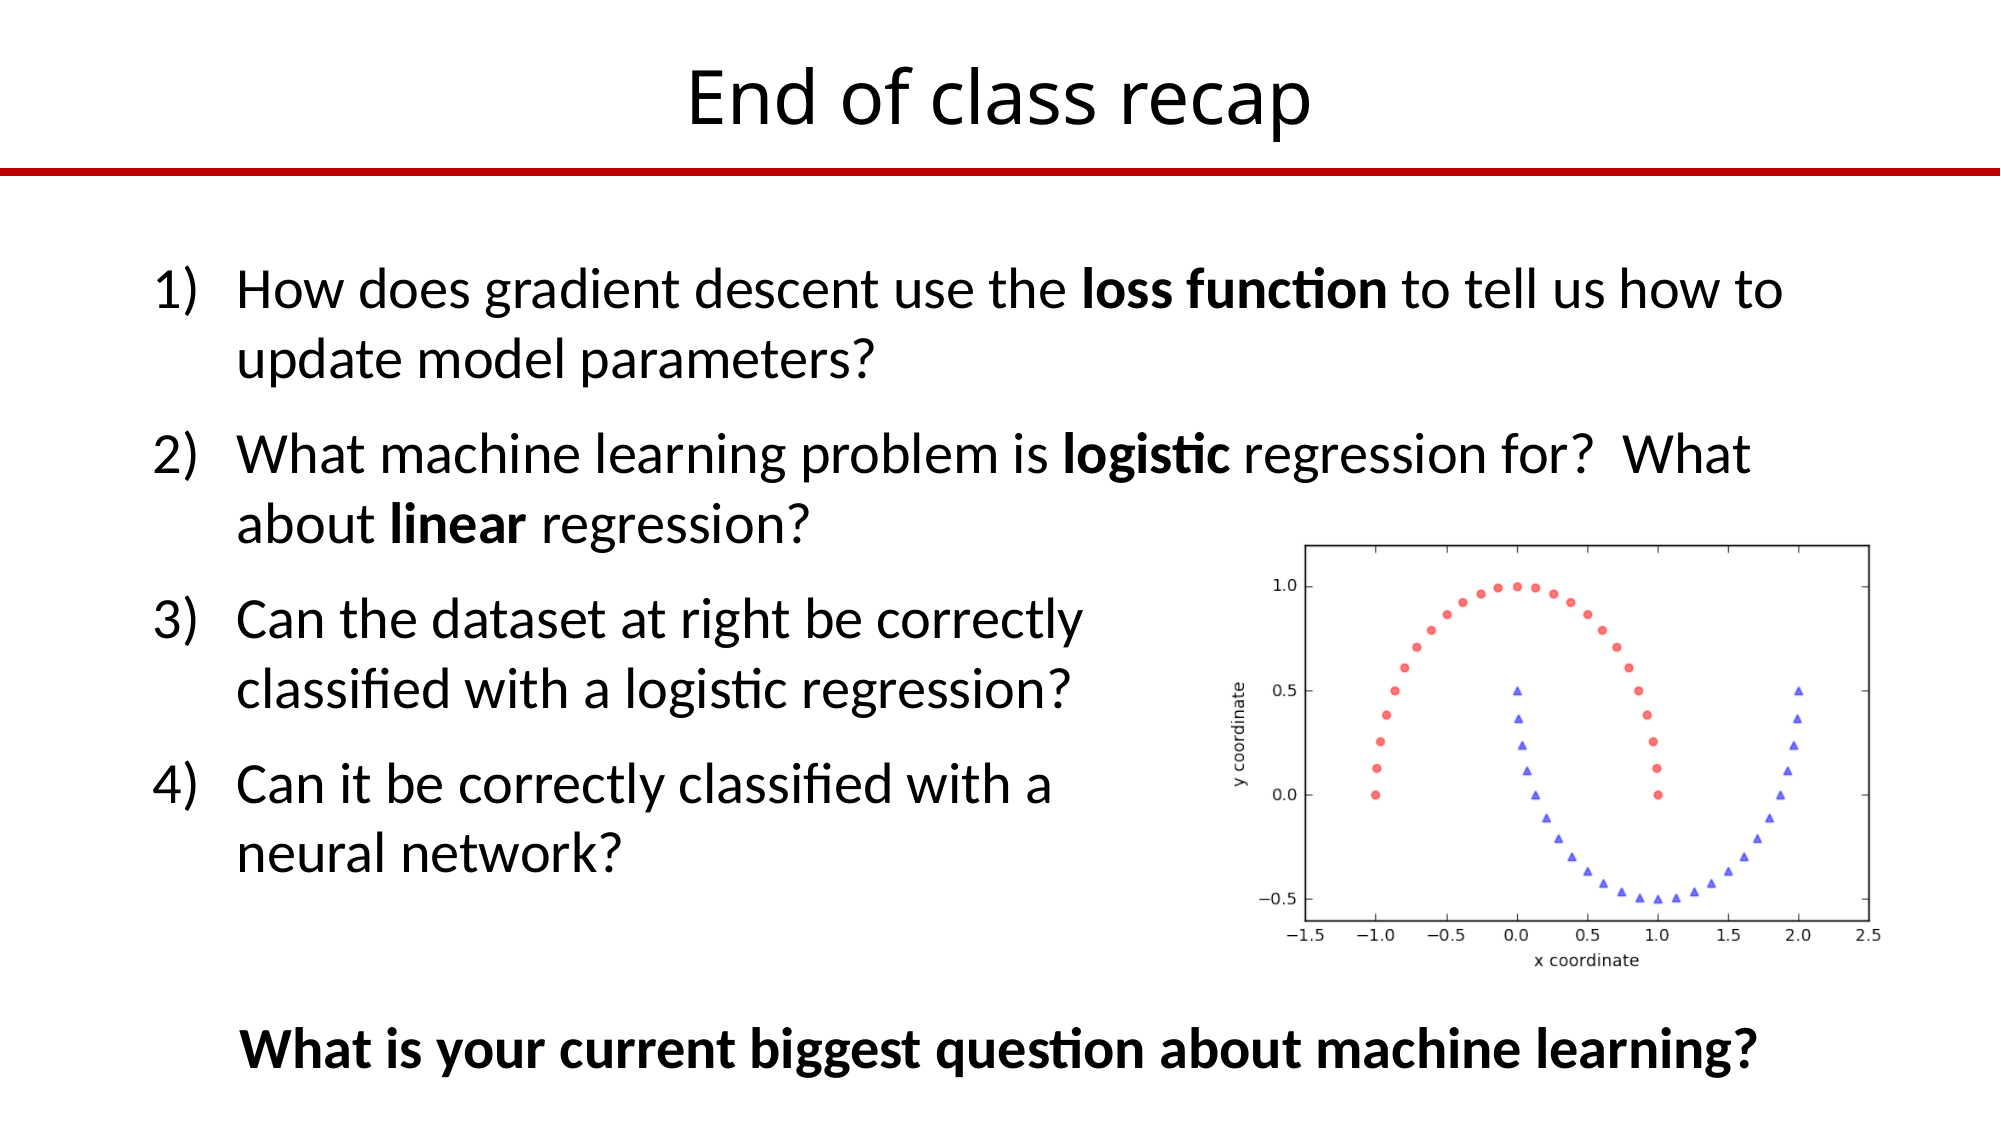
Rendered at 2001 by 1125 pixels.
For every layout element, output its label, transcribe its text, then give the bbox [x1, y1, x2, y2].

list How does gradient descent use the loss function to tell us how to update model parameters? What machine learning problem is logistic regression for? What about linear regression? Can the dataset at right be correctly classified with a logistic regression? Can it be correctly classified with a neural network? [137, 242, 1863, 957]
picture [1220, 533, 1894, 981]
text_box What is your current biggest question about machine learning? [225, 1002, 1775, 1088]
title End of class recap [137, 50, 1863, 150]
